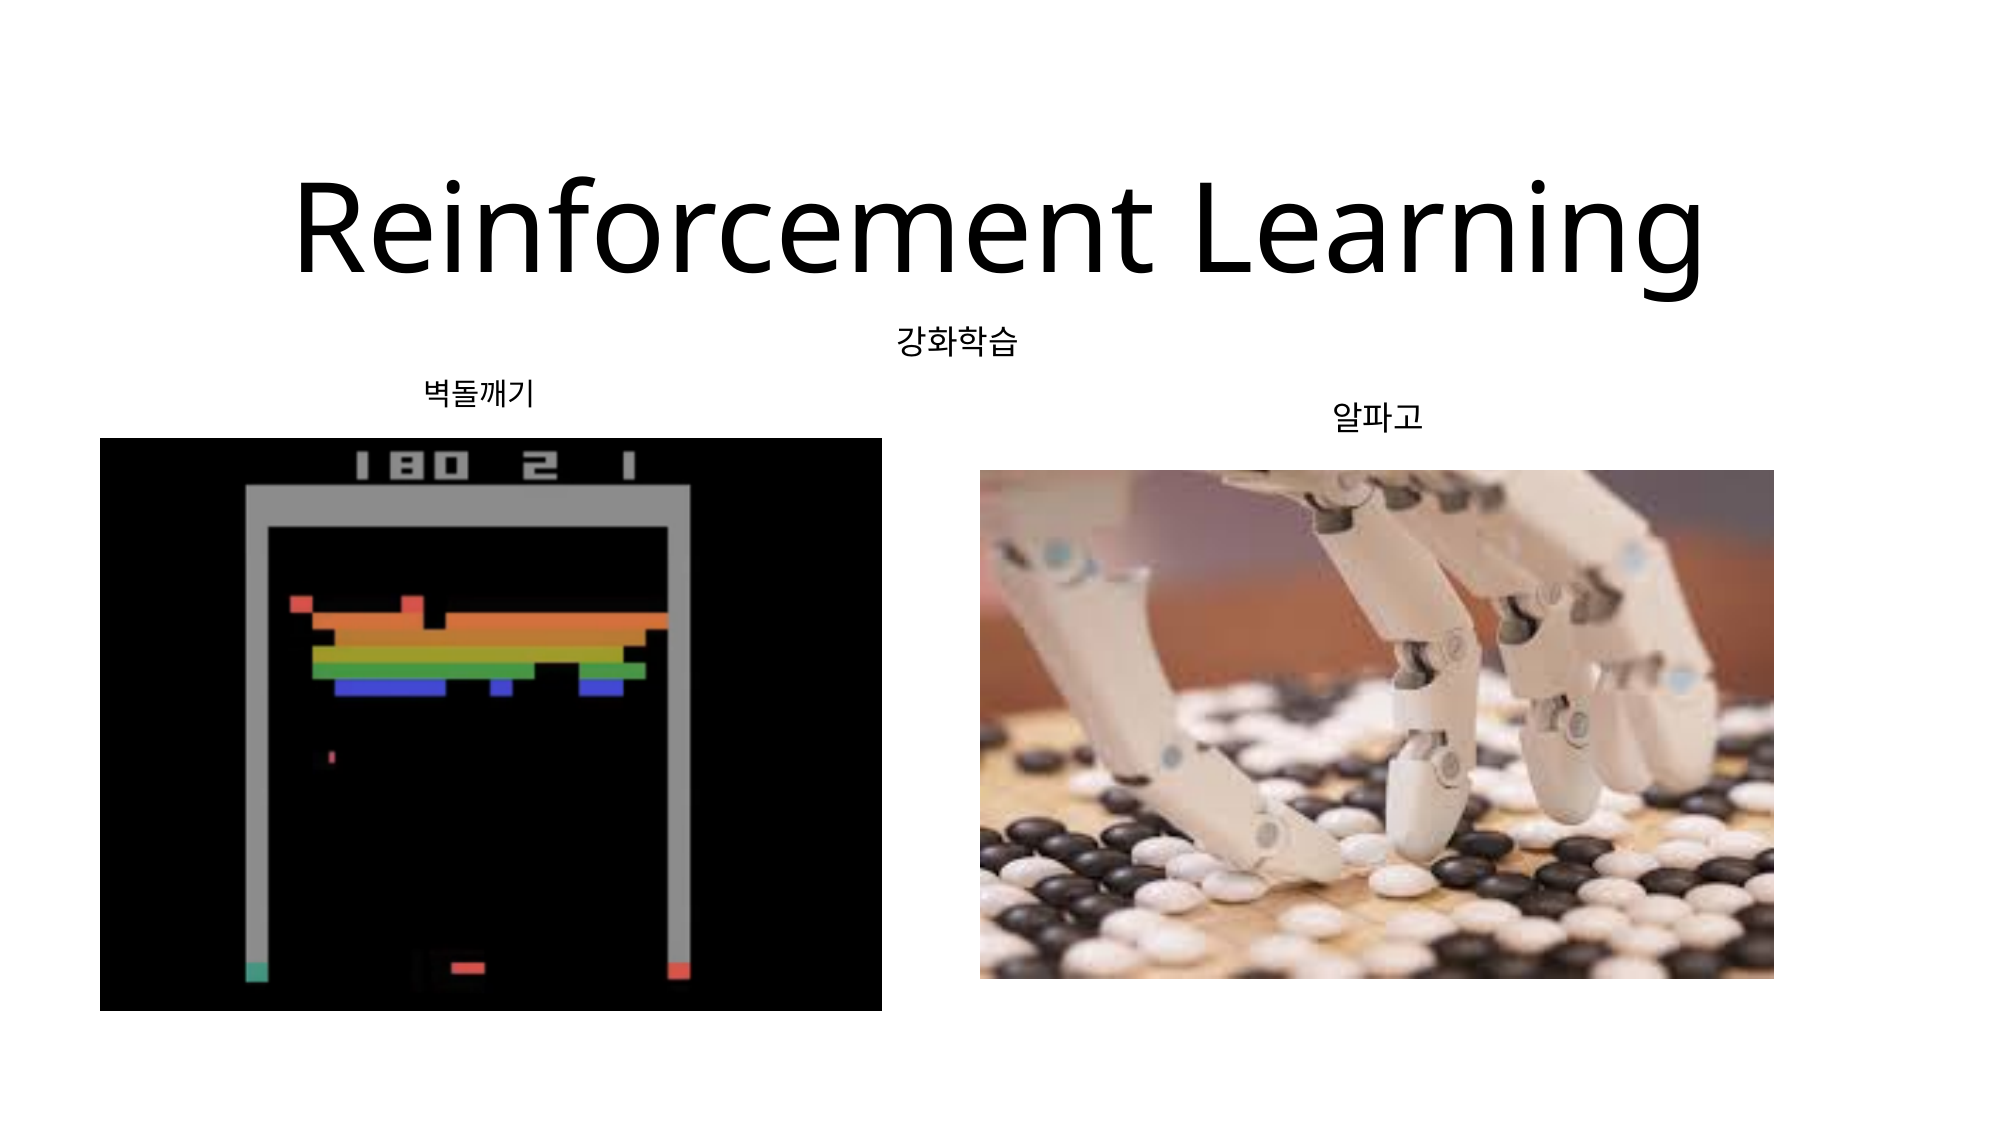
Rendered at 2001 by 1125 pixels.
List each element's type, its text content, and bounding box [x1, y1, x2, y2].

text_box 벽돌깨기 [407, 366, 551, 424]
text_box 강화학습 [95, 315, 1821, 373]
picture [979, 470, 1774, 979]
picture [100, 438, 882, 1011]
title Reinforcement Learning [137, 49, 1863, 416]
text_box 알파고 [1306, 391, 1450, 449]
